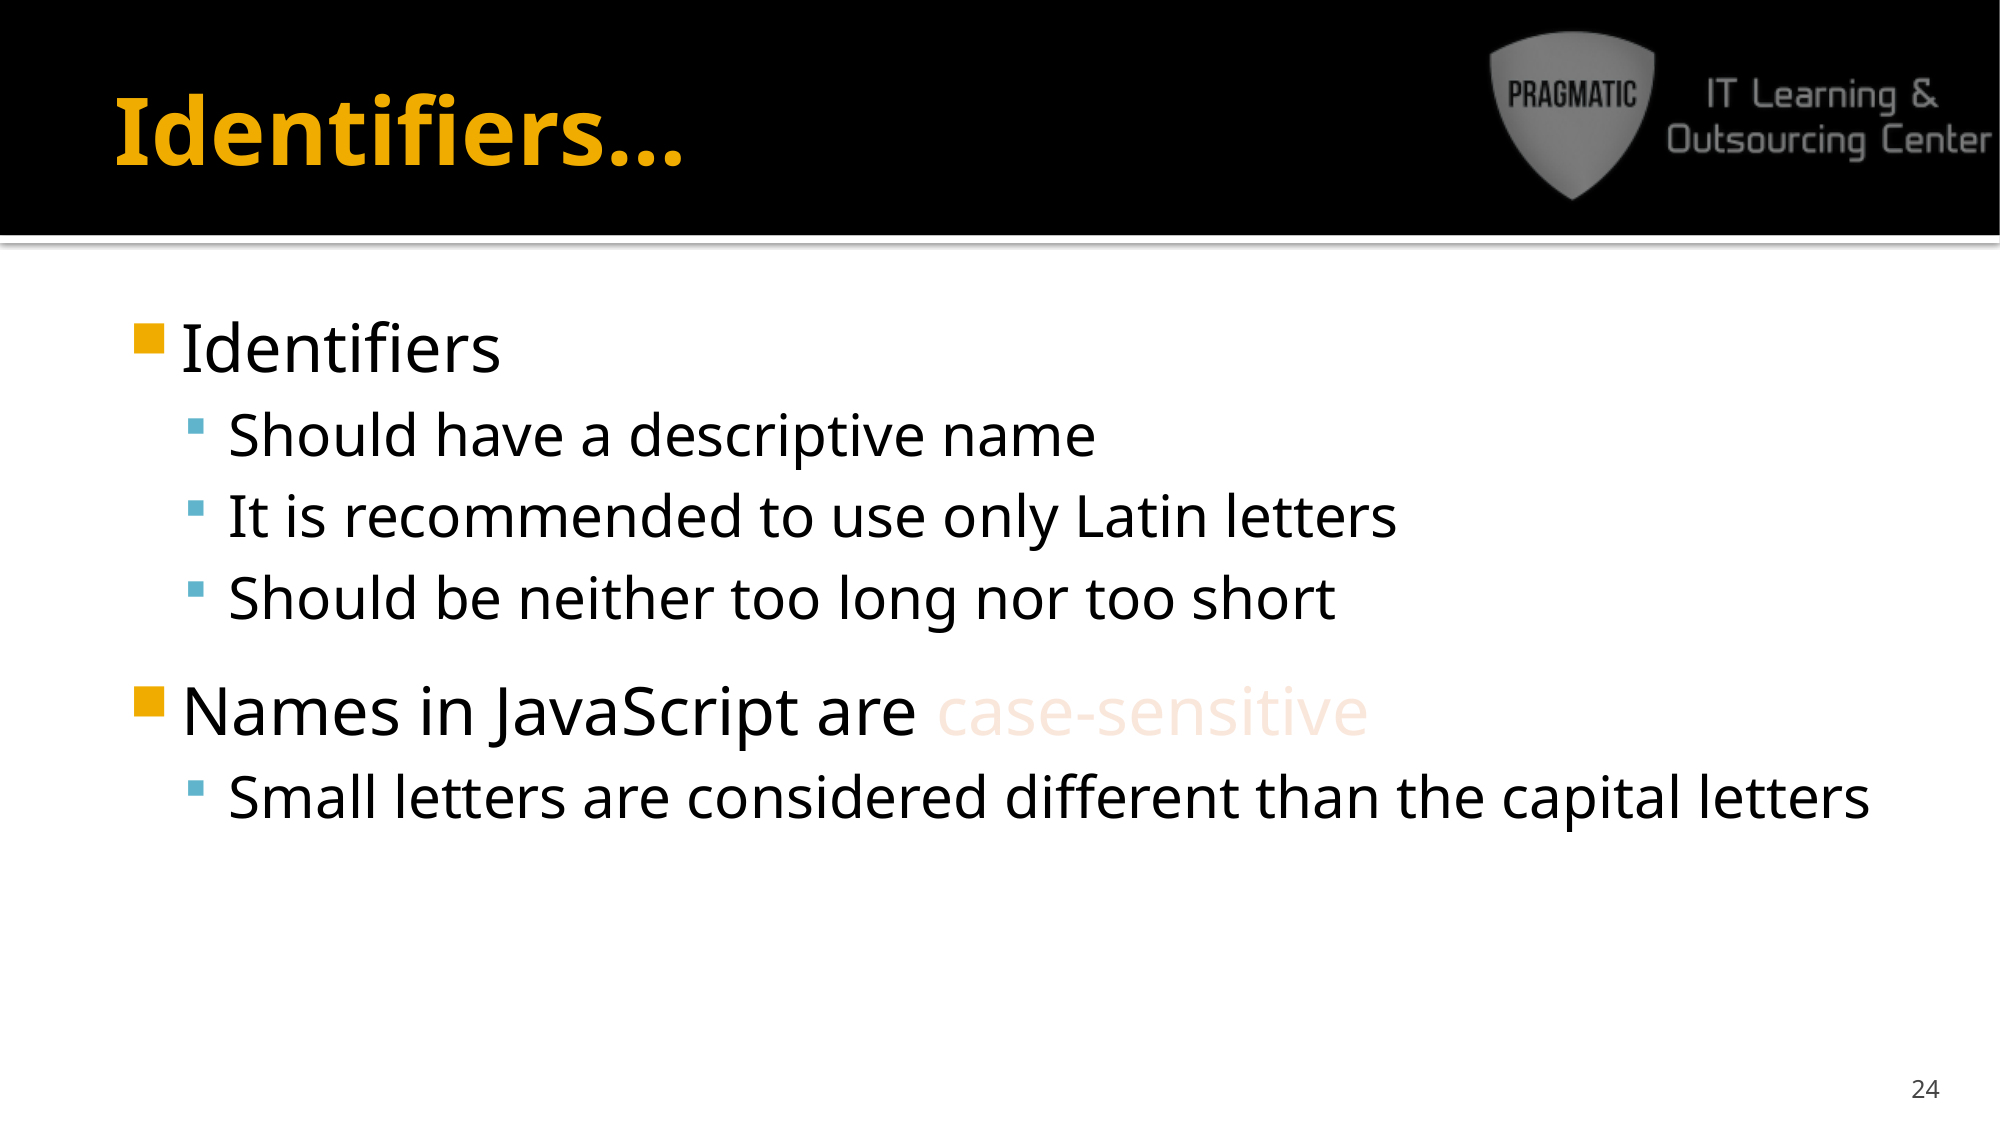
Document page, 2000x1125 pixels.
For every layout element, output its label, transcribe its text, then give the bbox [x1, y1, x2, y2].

list Identifiers Should have a descriptive name It is recommended to use only Latin letters Should be neither too long nor too short Names in JavaScript are case-sensitive Small letters are considered different than the capital letters [99, 291, 1900, 1050]
slide_number 24 [1794, 1062, 1955, 1108]
picture [1484, 24, 2000, 207]
title Identifiers… [99, 25, 1475, 231]
